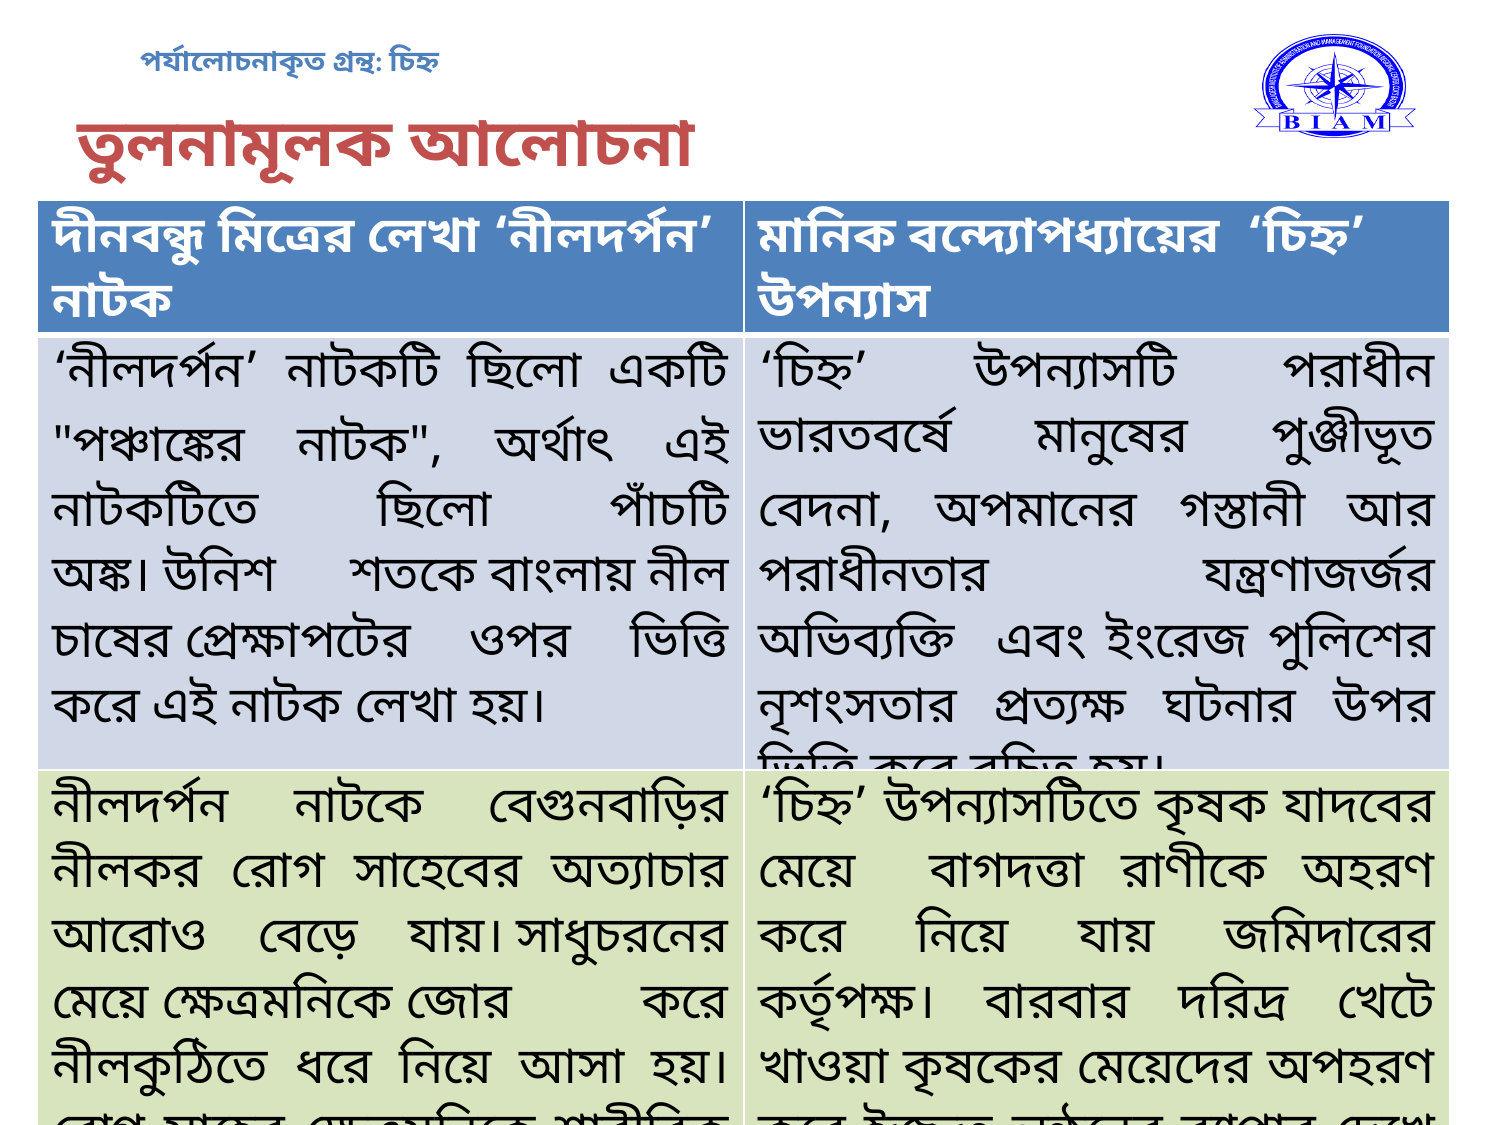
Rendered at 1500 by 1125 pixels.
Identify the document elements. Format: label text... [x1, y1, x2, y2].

picture [1253, 34, 1417, 138]
table_cell নীলদর্পন নাটকে বেগুনবাড়ির নীলকর রোগ সাহেবের অত্যাচার আরোও বেড়ে যায়। সাধুচরনের মেয়ে ক্ষেত্রমনিকে জোর করে নীলকুঠিতে ধরে নিয়ে আসা হয়। রোগ সাহেব ক্ষেত্রমনিকে শারীরিক ভাবে নিগ্রহ করলে, রোগ সাহেবের হাত থেকে ক্ষেত্রমনিকে উদ্ধার করেন নবীন মাধব ও তোরাপ মিঞা। [38, 771, 743, 1125]
text_box পর্যালোচনাকৃত গ্রন্থ: চিহ্ন [124, 34, 588, 130]
table_header মানিক বন্দ্যোপধ্যায়ের ‘চিহ্ন’ উপন্যাস [745, 201, 1449, 332]
table_cell ‘নীলদর্পন’ নাটকটি ছিলো একটি "পঞ্চাঙ্কের নাটক", অর্থাৎ এই নাটকটিতে ছিলো পাঁচটি অঙ্ক। উনিশ শতকে বাংলায় নীল চাষের প্রেক্ষাপটের ওপর ভিত্তি করে এই নাটক লেখা হয়। [38, 338, 743, 769]
table_cell ‘চিহ্ন’ উপন্যাসটি পরাধীন ভারতবর্ষে মানুষের পুঞ্জীভূত বেদনা, অপমানের গস্তানী আর পরাধীনতার যন্ত্রণাজর্জর অভিব্যক্তি এবং ইংরেজ পুলিশের নৃশংসতার প্রত্যক্ষ ঘটনার উপর ভিত্তি করে রচিত হয়। [745, 338, 1449, 769]
title তুলনামূলক আলোচনা [62, 86, 813, 193]
table_header দীনবন্ধু মিত্রের লেখা ‘নীলদর্পন’ নাটক [38, 201, 743, 332]
table_cell ‘চিহ্ন’ উপন্যাসটিতে কৃষক যাদবের মেয়ে বাগদত্তা রাণীকে অহরণ করে নিয়ে যায় জমিদারের কর্তৃপক্ষ। বারবার দরিদ্র খেটে খাওয়া কৃষকের মেয়েদের অপহরণ করে ই্জ্জত লুন্ঠনের ব্যাপার দেখে এবারে খুব খেপে যায় কৃষকরা, তারা সংঘবদ্ধ হয়ে কর্তৃপক্ষের ক্যাম্পে আগুন জ্বালিয়ে দিয়ে যাদবের মেয়েকে উদ্ধার করে আনে। [745, 771, 1449, 1125]
